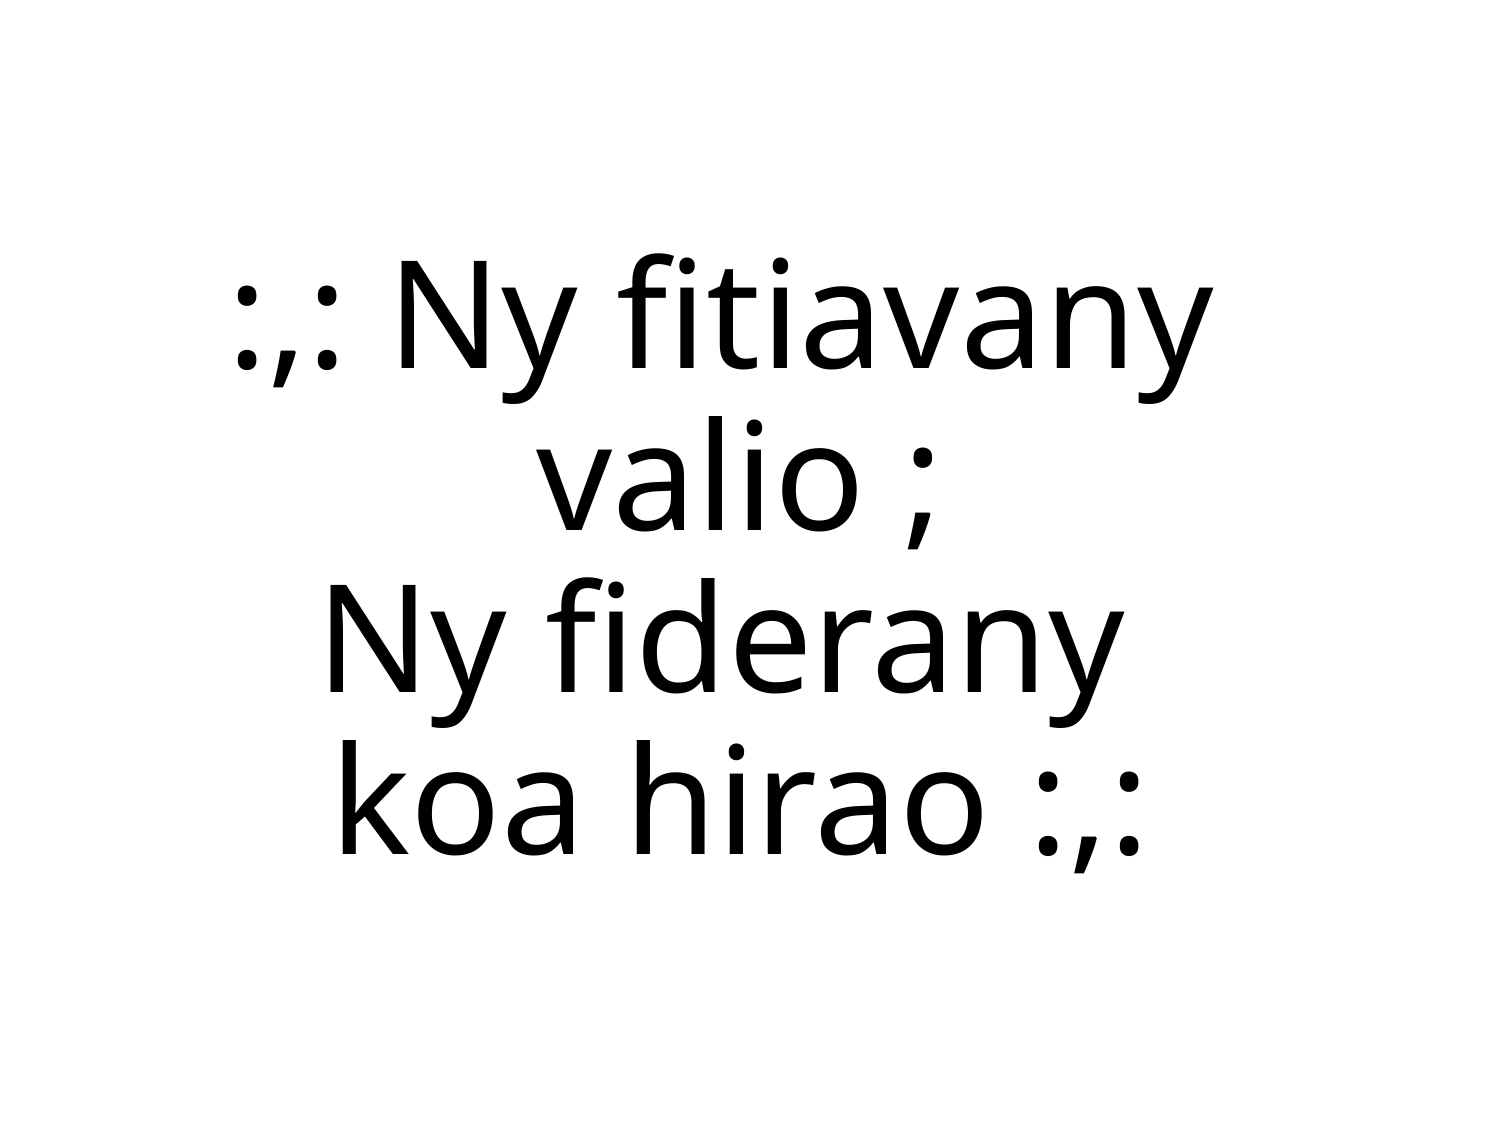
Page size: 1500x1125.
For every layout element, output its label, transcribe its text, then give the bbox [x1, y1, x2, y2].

title :,: Ny fitiavany valio ; Ny fiderany koa hirao :,: [0, 481, 1500, 645]
